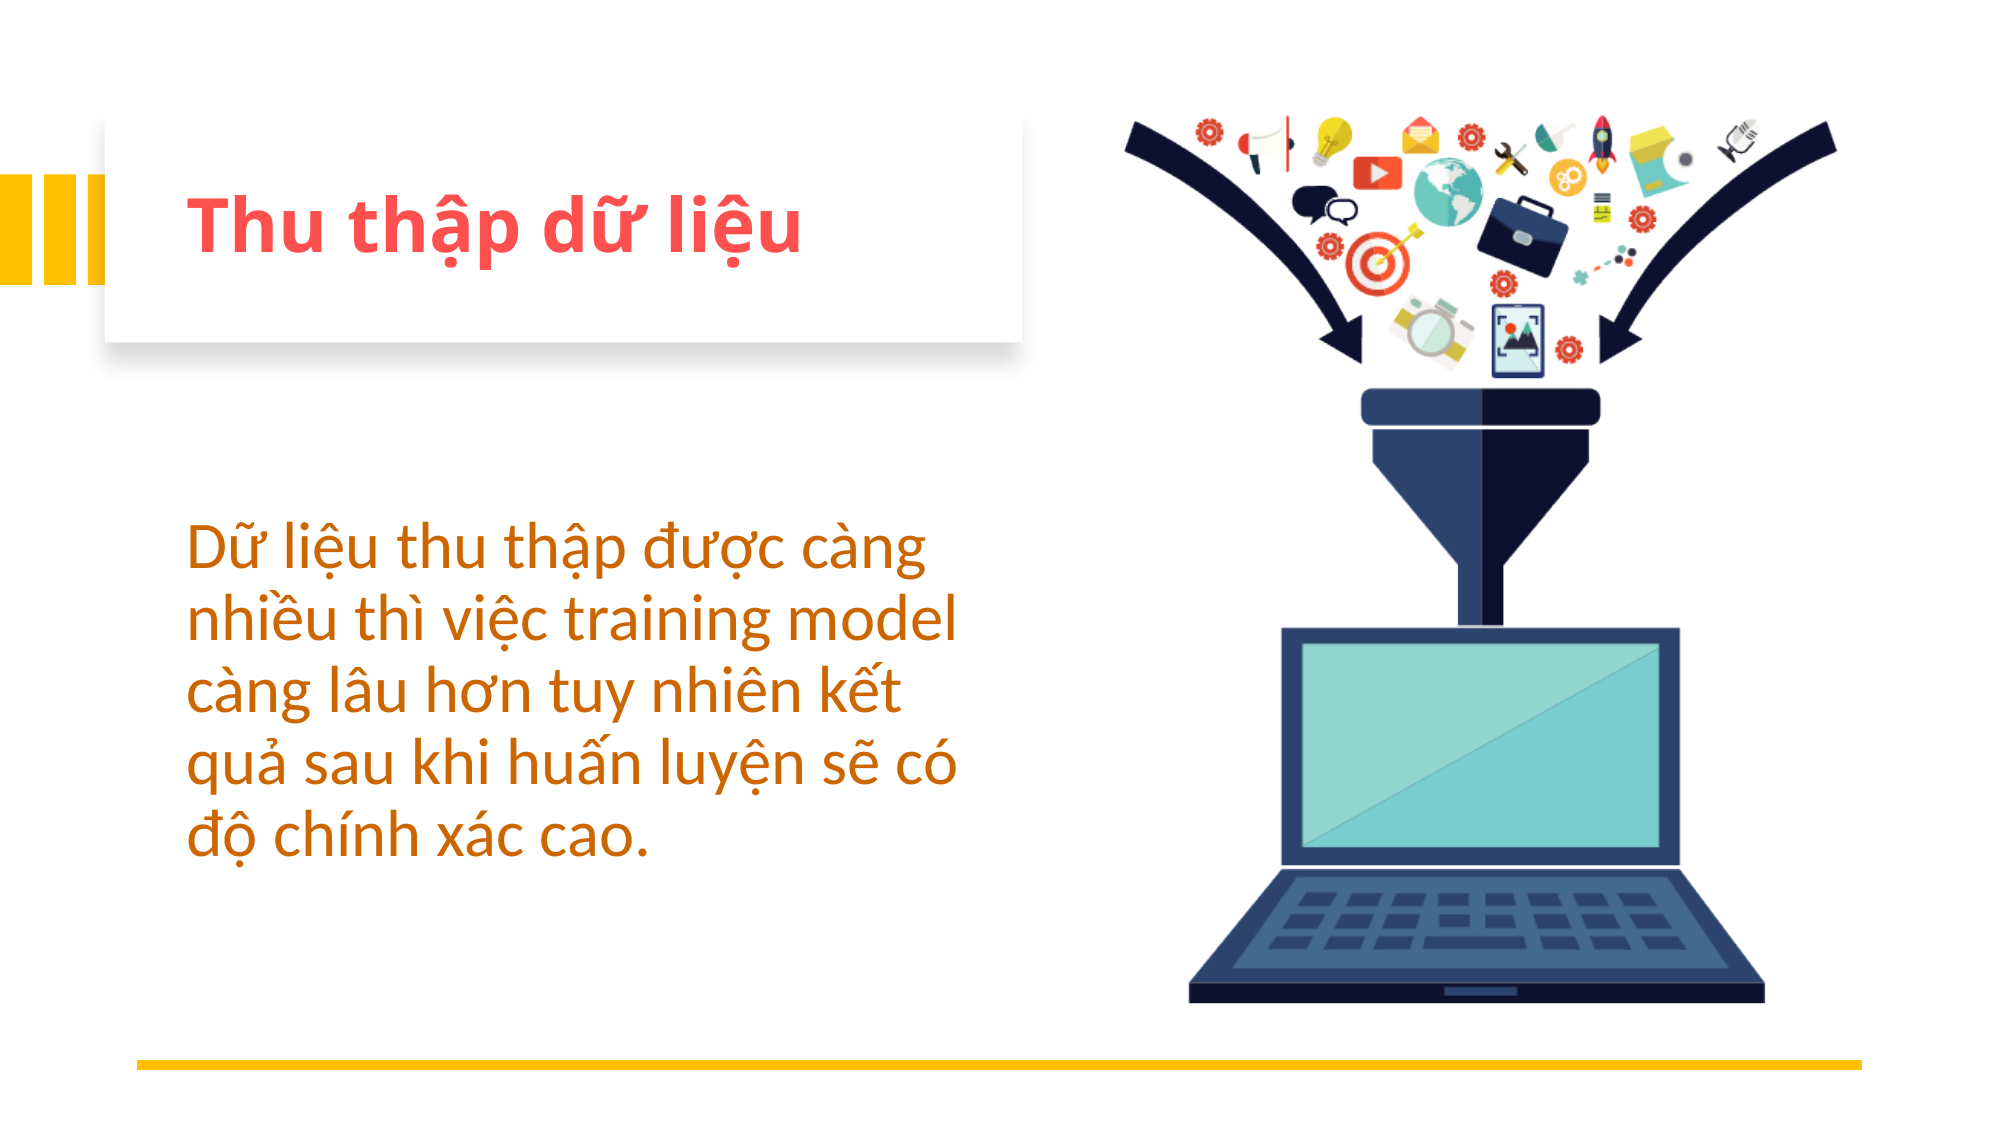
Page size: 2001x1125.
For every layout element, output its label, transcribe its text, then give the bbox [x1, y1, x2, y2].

list Dữ liệu thu thập được càng nhiều thì việc training model càng lâu hơn tuy nhiên kết quả sau khi huấn luyện sẽ có độ chính xác cao. [171, 389, 991, 993]
title Thu thập dữ liệu [171, 143, 980, 314]
text_box [0, 0, 2000, 1125]
text_box [104, 107, 1023, 343]
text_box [0, 174, 120, 285]
picture [1113, 100, 1863, 1019]
